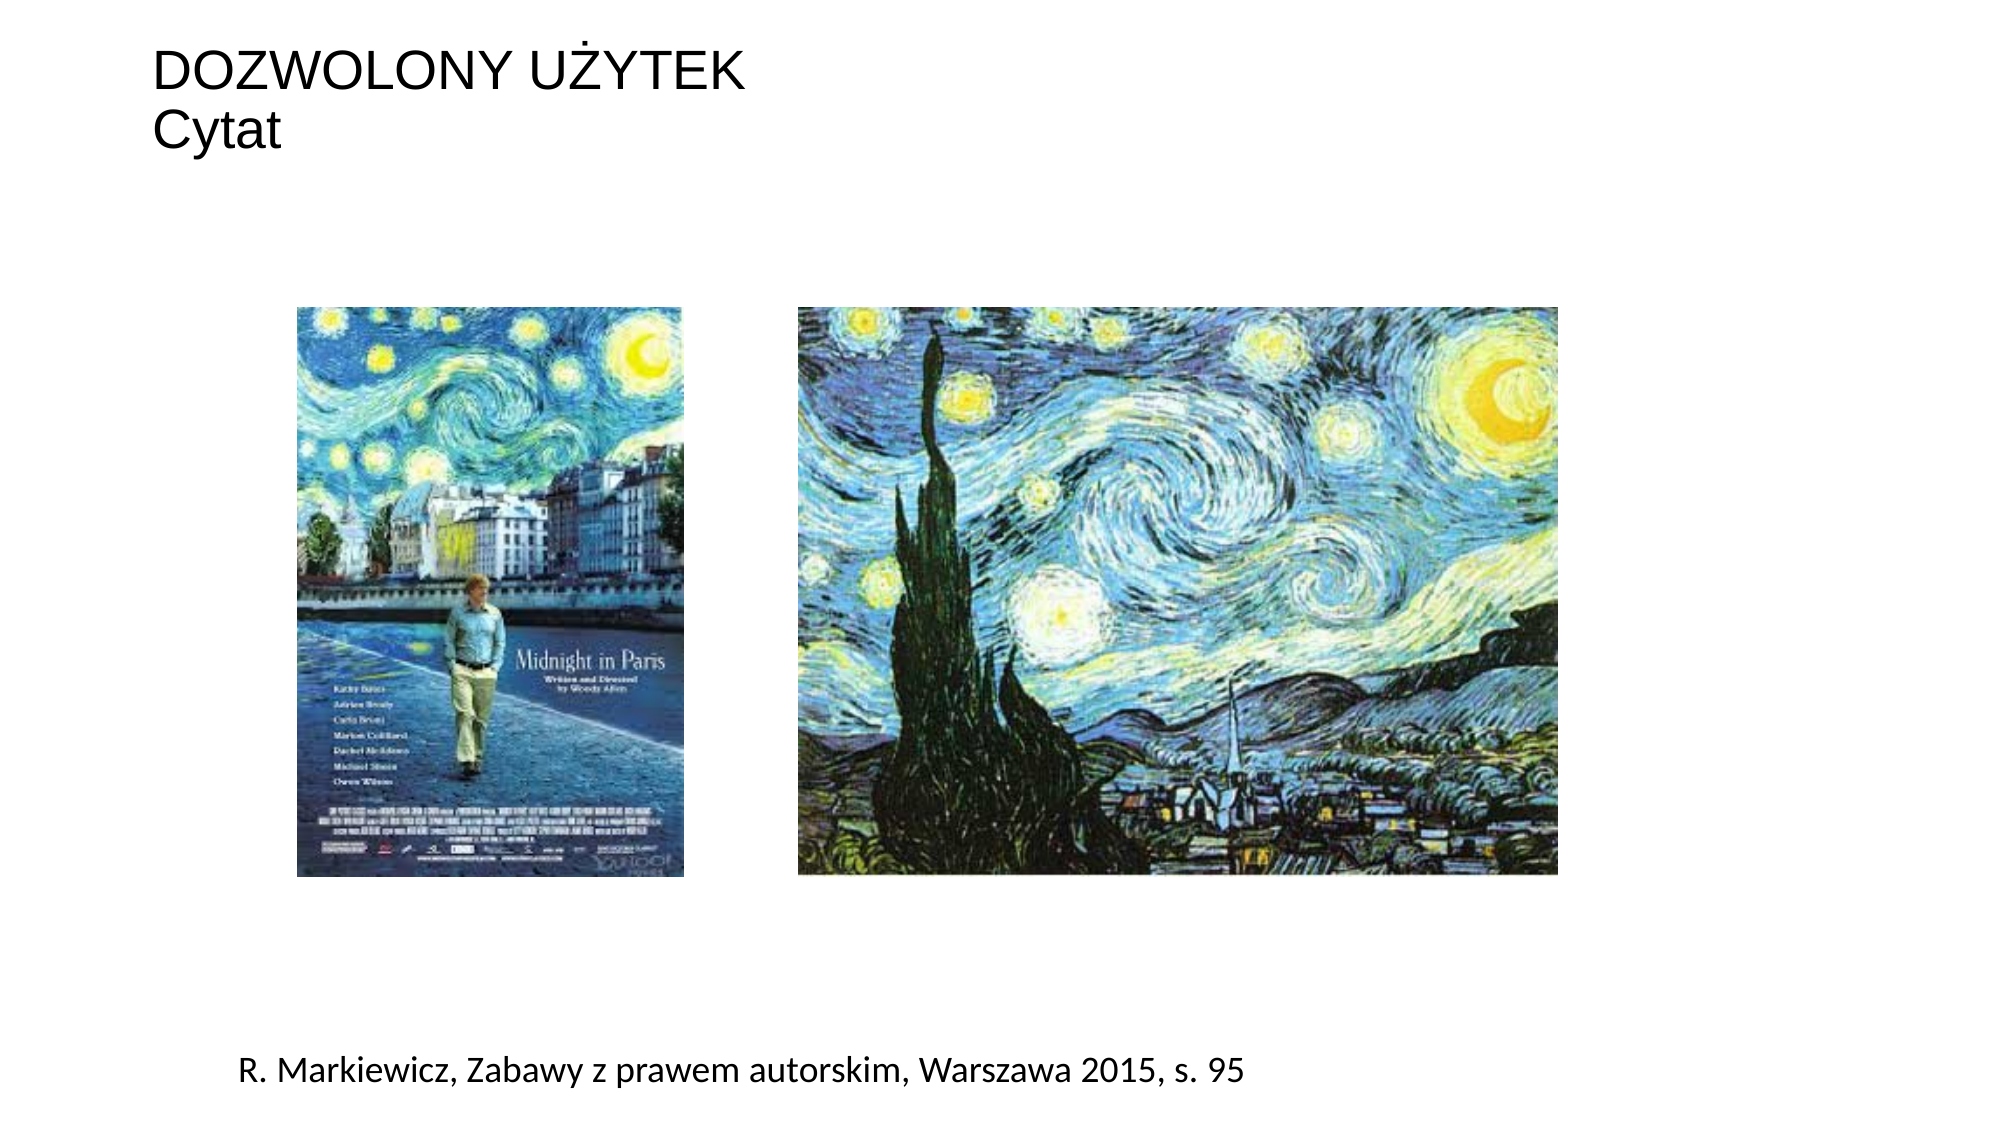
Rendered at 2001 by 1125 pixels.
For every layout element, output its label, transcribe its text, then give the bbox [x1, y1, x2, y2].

text_box R. Markiewicz, Zabawy z prawem autorskim, Warszawa 2015, s. 95 [223, 1037, 1804, 1098]
title DOZWOLONY UŻYTEK Cytat [137, 33, 1863, 278]
picture [798, 307, 1558, 877]
picture [297, 307, 684, 877]
